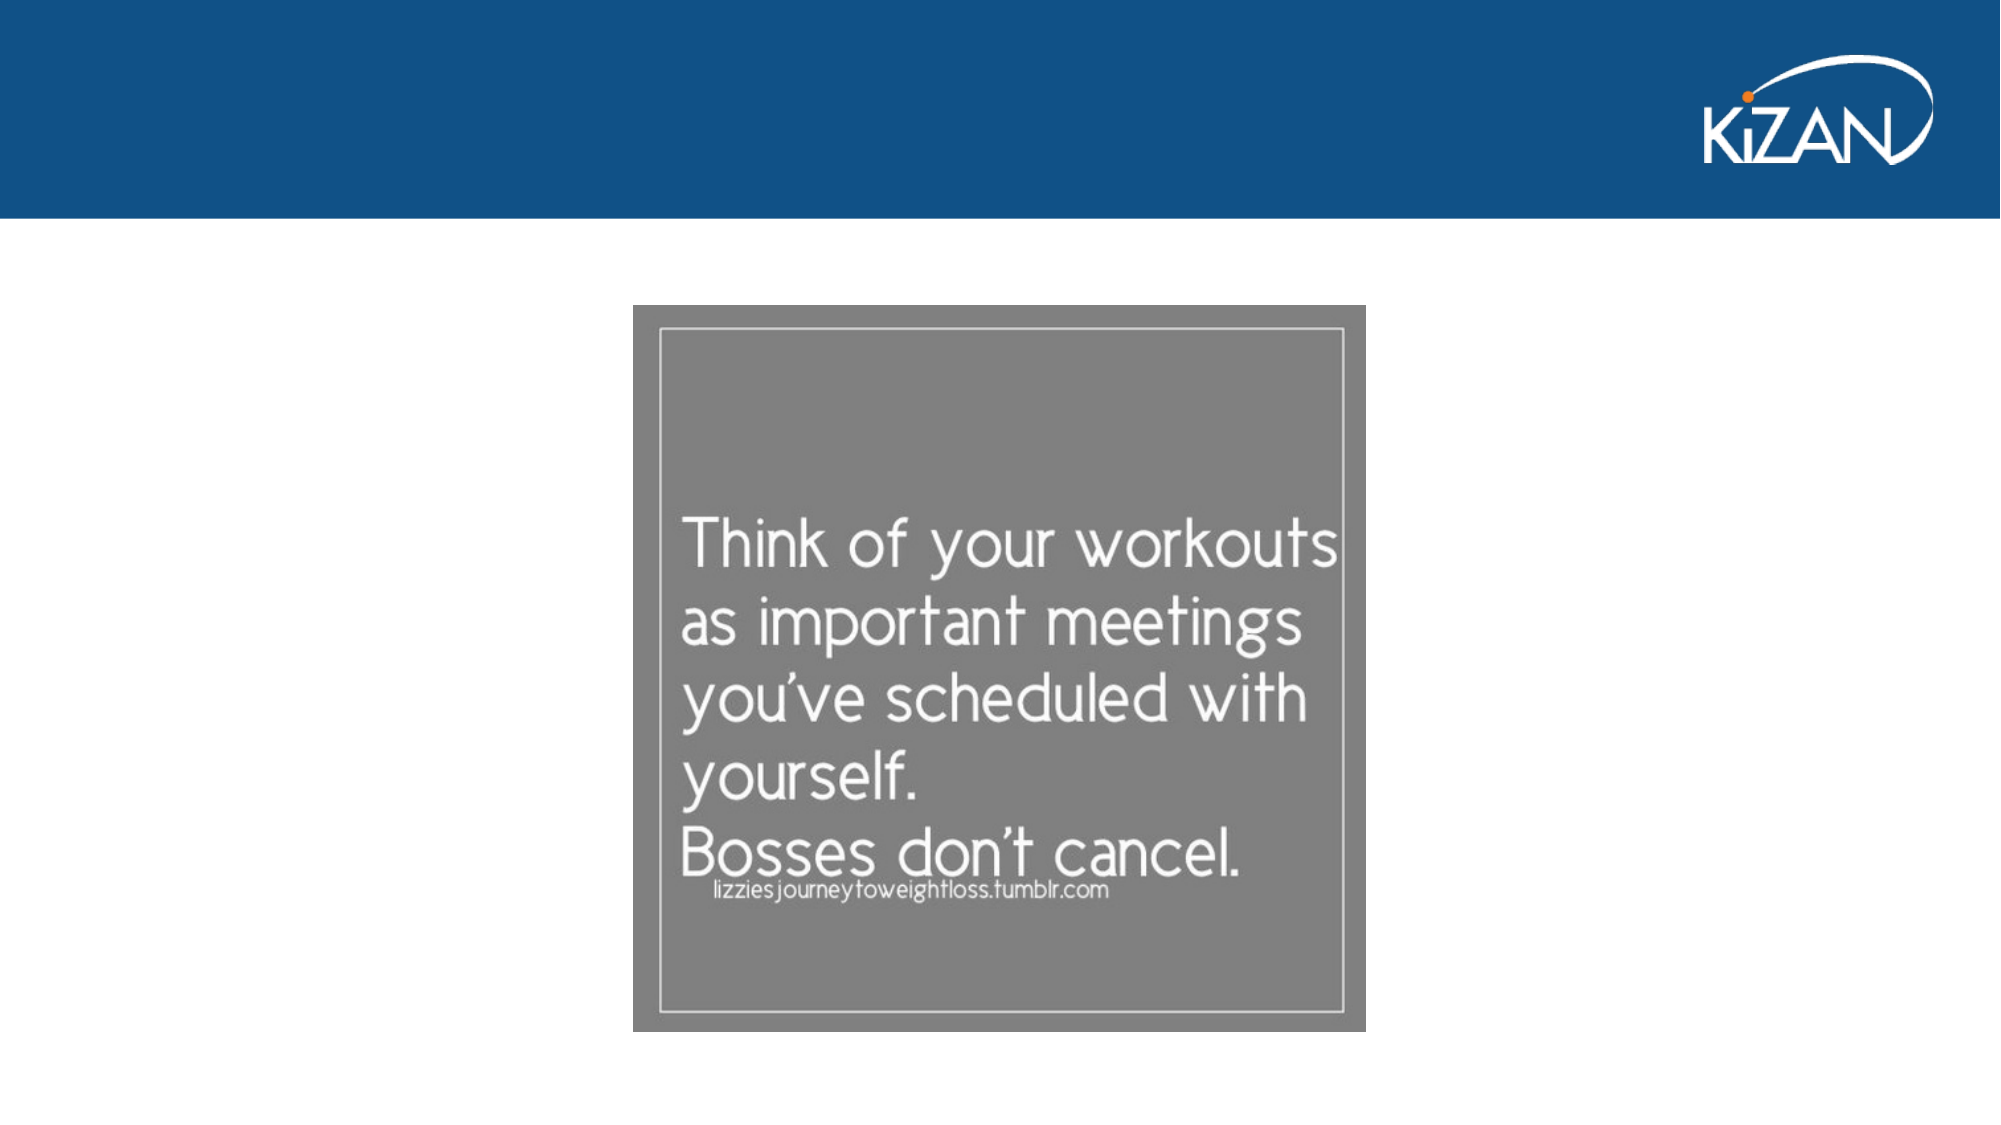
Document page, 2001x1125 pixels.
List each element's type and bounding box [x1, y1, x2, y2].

picture [1704, 52, 1938, 165]
picture [633, 305, 1366, 1032]
